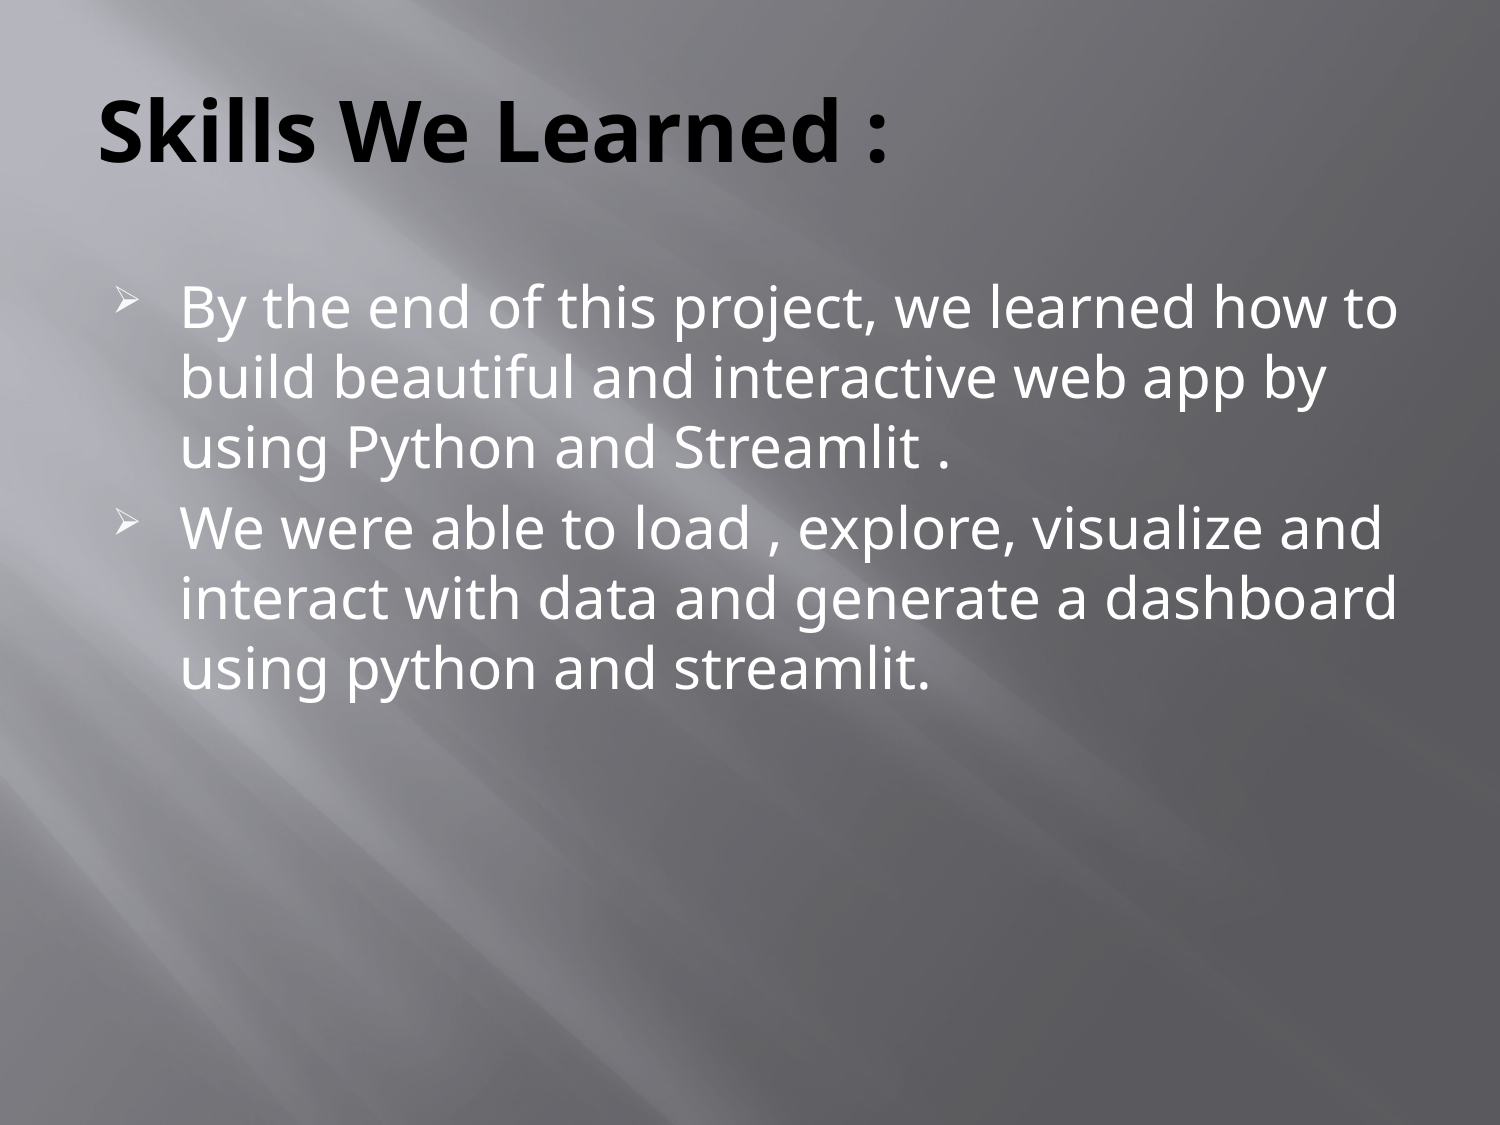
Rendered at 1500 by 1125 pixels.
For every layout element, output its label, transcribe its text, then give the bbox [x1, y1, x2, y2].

title Skills We Learned : [75, 45, 913, 213]
list By the end of this project, we learned how to build beautiful and interactive web app by using Python and Streamlit . We were able to load , explore, visualize and interact with data and generate a dashboard using python and streamlit. [75, 262, 1425, 1035]
